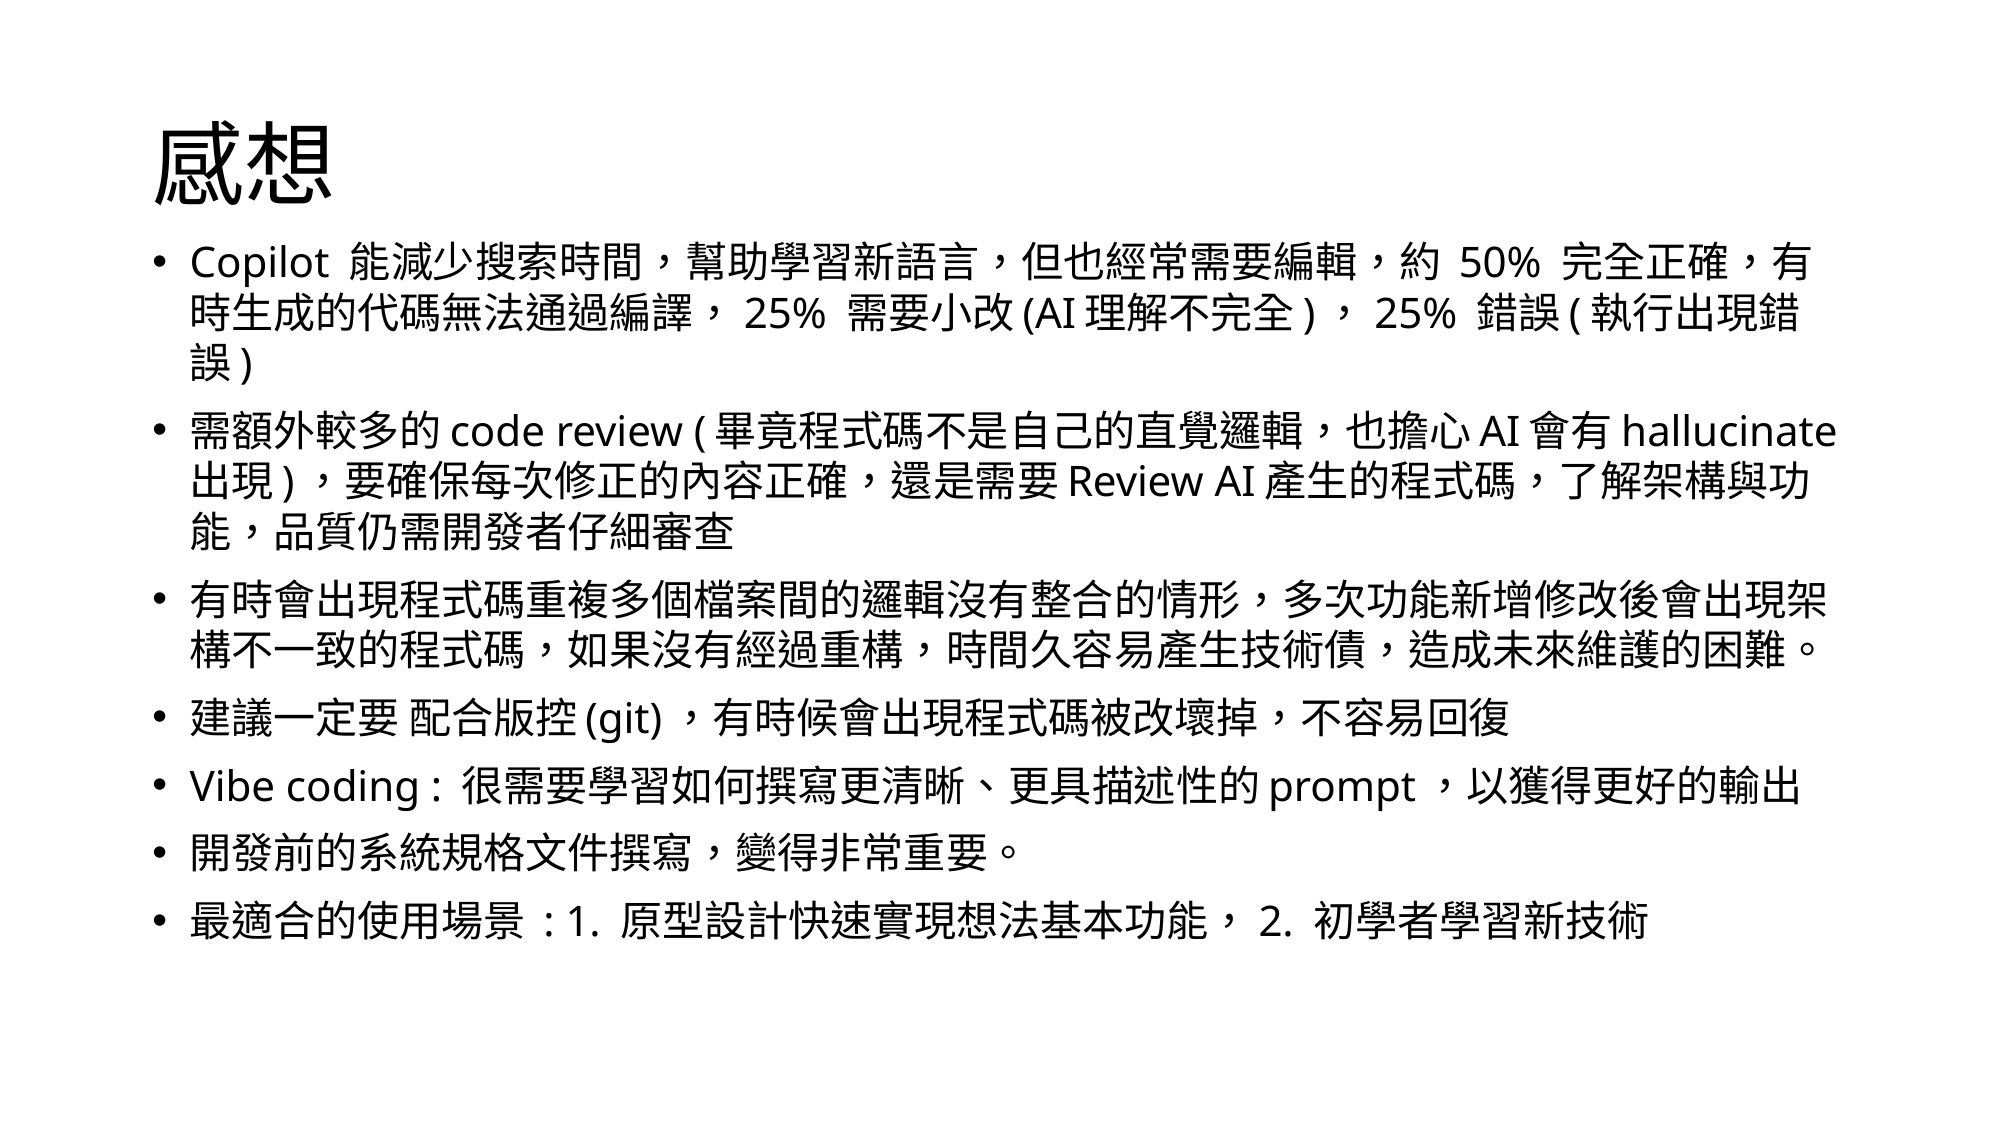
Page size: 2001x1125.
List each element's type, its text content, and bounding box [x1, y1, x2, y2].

list Copilot 能減少搜索時間，幫助學習新語言，但也經常需要編輯，約 50% 完全正確，有時生成的代碼無法通過編譯，25% 需要小改(AI理解不完全)，25% 錯誤(執行出現錯誤) 需額外較多的code review (畢竟程式碼不是自己的直覺邏輯，也擔心AI會有hallucinate出現)，要確保每次修正的內容正確，還是需要Review AI產生的程式碼，了解架構與功能，品質仍需開發者仔細審查 有時會出現程式碼重複多個檔案間的邏輯沒有整合的情形，多次功能新增修改後會出現架構不一致的程式碼，如果沒有經過重構，時間久容易產生技術債，造成未來維護的困難。 建議一定要 配合版控(git)，有時候會出現程式碼被改壞掉，不容易回復 Vibe coding : 很需要學習如何撰寫更清晰、更具描述性的prompt，以獲得更好的輸出 開發前的系統規格文件撰寫，變得非常重要。 最適合的使用場景 : 1. 原型設計快速實現想法基本功能，2. 初學者學習新技術 [137, 228, 1863, 969]
title 感想 [137, 59, 1863, 228]
